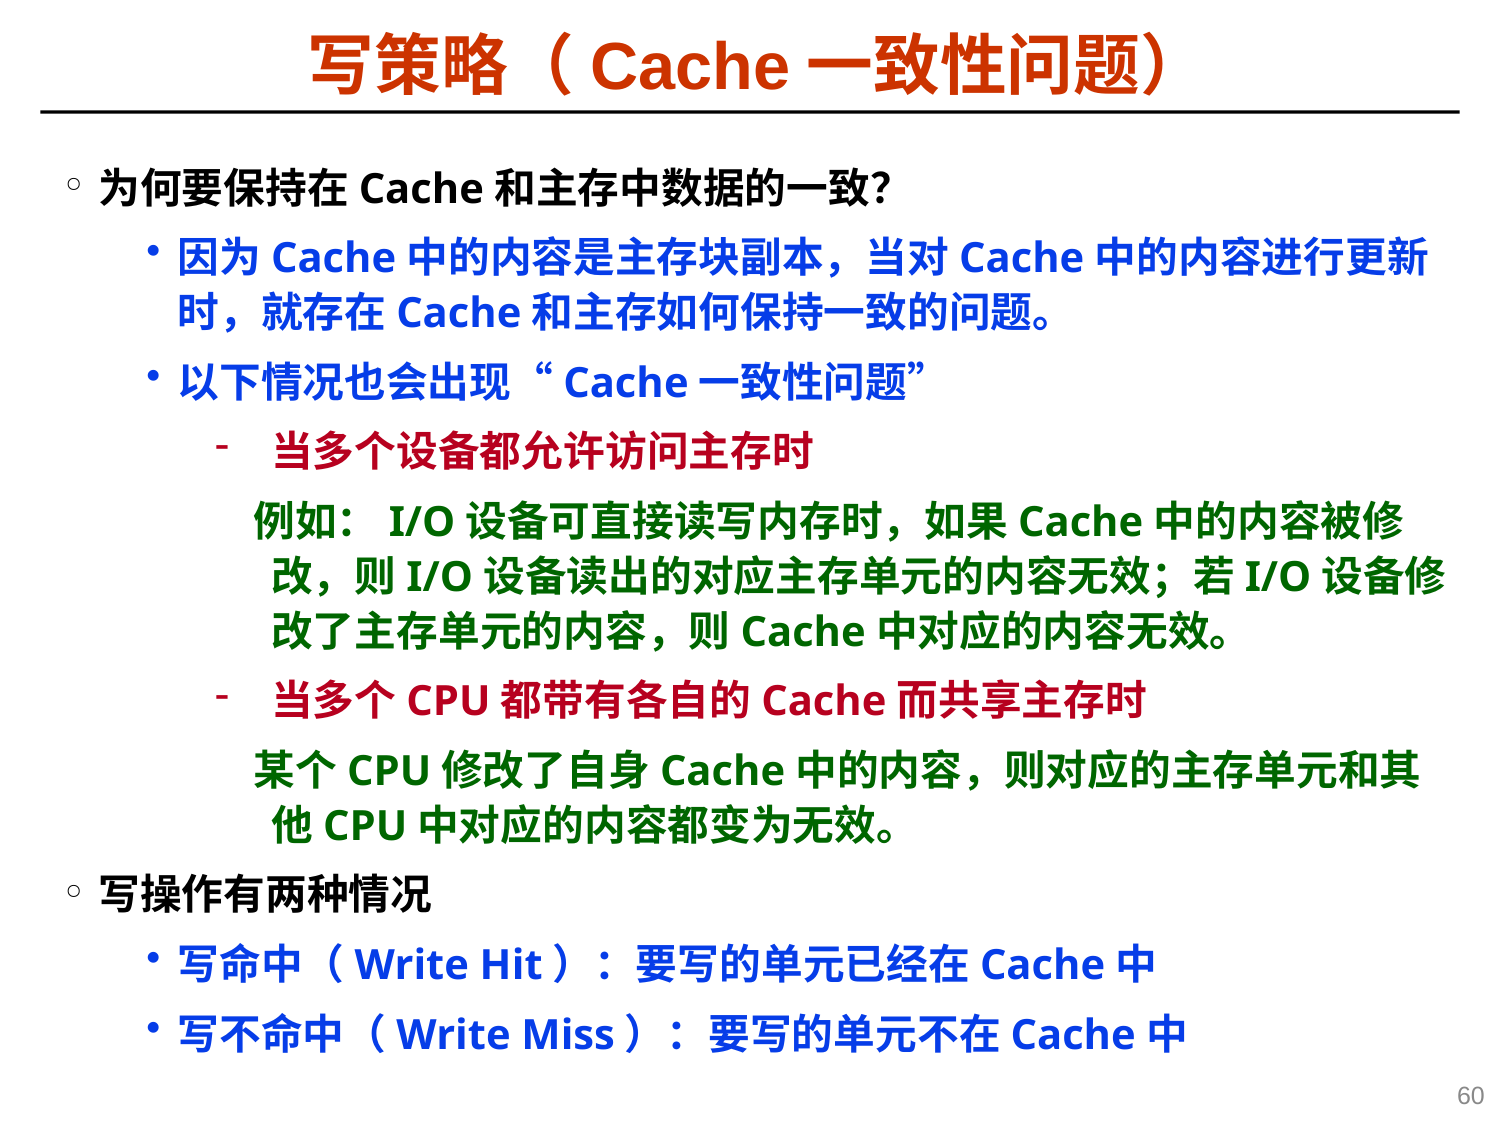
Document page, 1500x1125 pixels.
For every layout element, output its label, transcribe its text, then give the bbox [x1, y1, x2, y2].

list 为何要保持在Cache和主存中数据的一致？ 因为Cache中的内容是主存块副本，当对Cache中的内容进行更新时，就存在Cache和主存如何保持一致的问题。 以下情况也会出现“Cache一致性问题” 当多个设备都允许访问主存时 例如：I/O设备可直接读写内存时，如果Cache中的内容被修改，则I/O设备读出的对应主存单元的内容无效；若I/O设备修改了主存单元的内容，则Cache中对应的内容无效。 当多个CPU都带有各自的Cache而共享主存时 某个CPU修改了自身Cache中的内容，则对应的主存单元和其他CPU中对应的内容都变为无效。 写操作有两种情况 写命中（Write Hit）：要写的单元已经在Cache中 写不命中（Write Miss）：要写的单元不在Cache中 [50, 148, 1463, 1091]
title 写策略（Cache一致性问题） [48, 24, 1467, 113]
slide_number 60 [1162, 1065, 1500, 1125]
